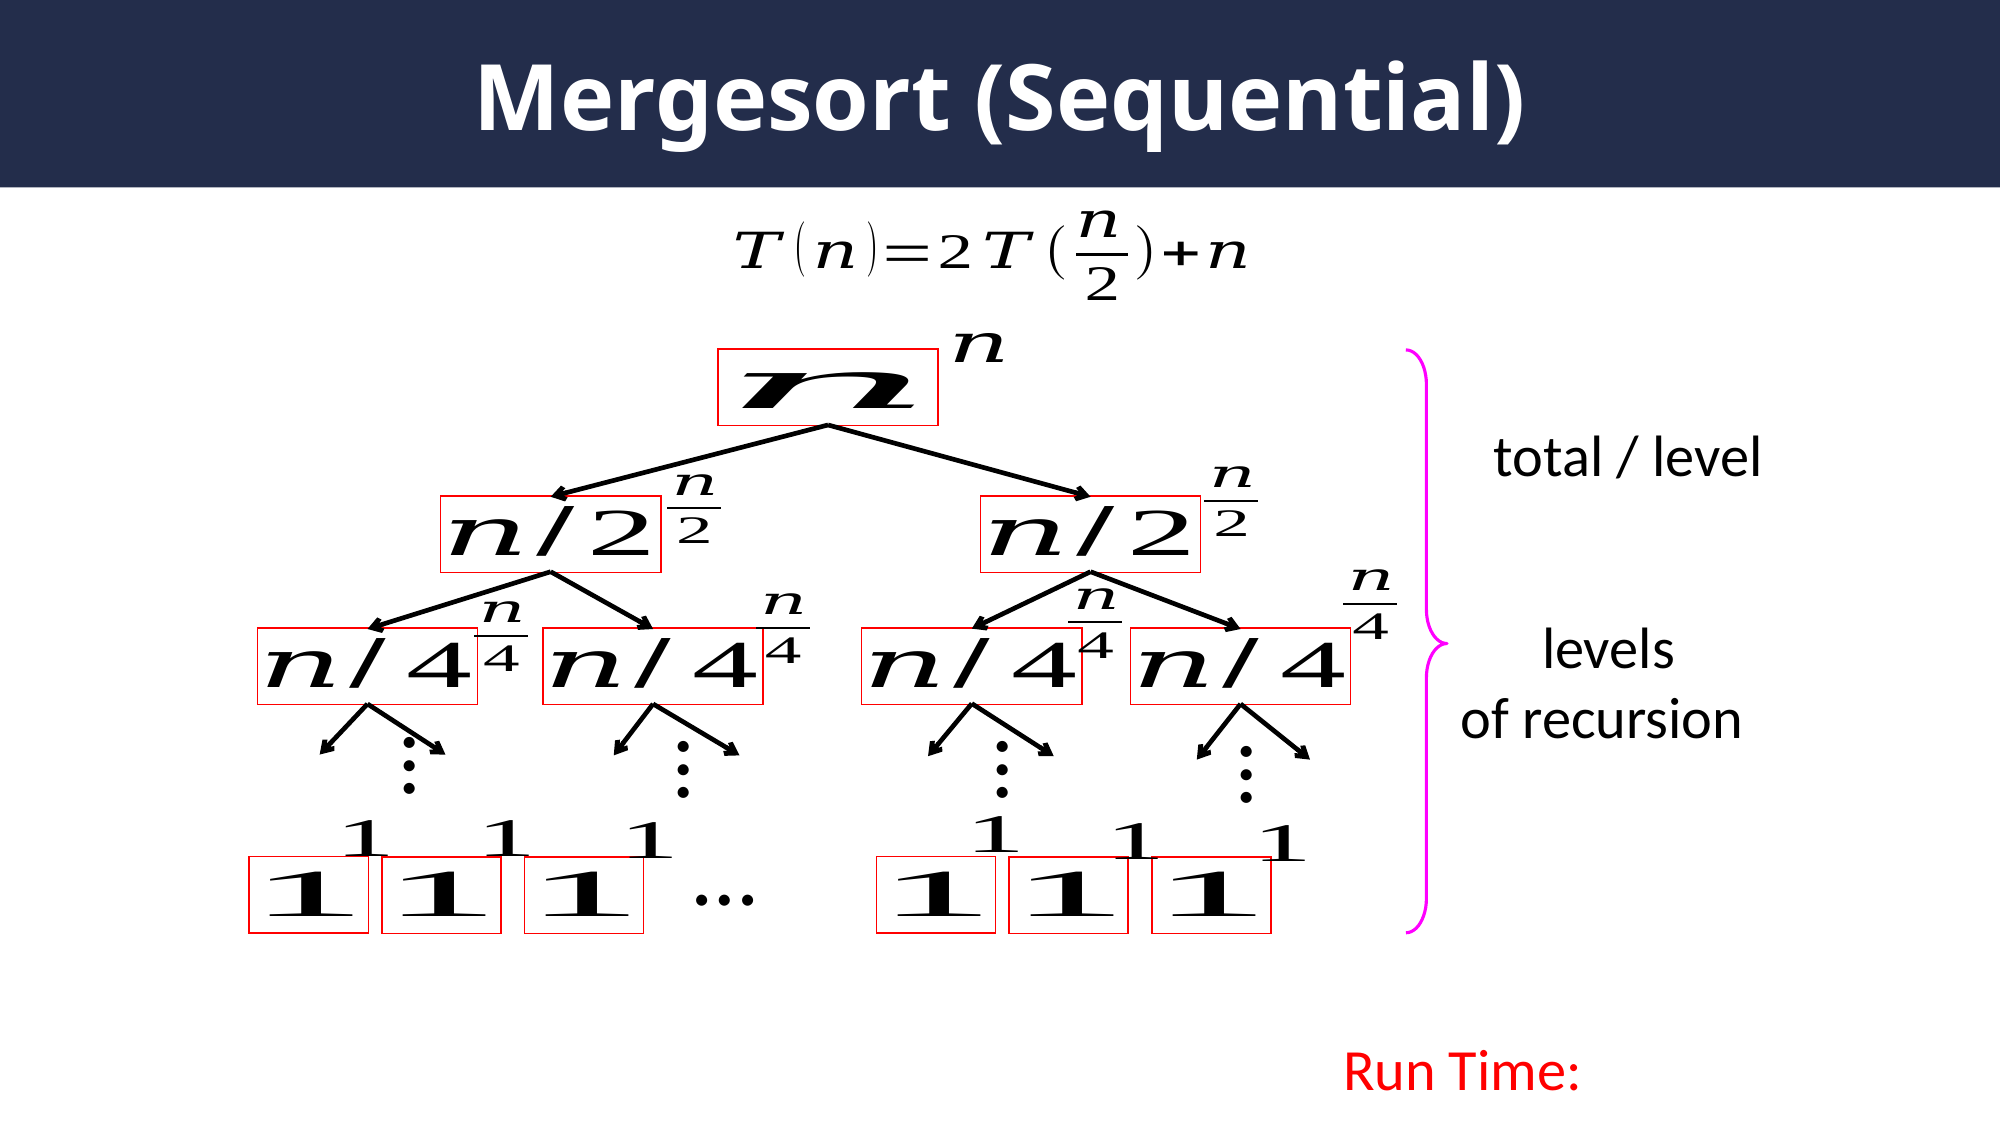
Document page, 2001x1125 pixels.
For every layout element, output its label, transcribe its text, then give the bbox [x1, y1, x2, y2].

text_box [319, 703, 368, 755]
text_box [654, 703, 740, 756]
text_box … [908, 723, 1034, 817]
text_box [973, 703, 1054, 757]
text_box … [589, 723, 715, 817]
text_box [550, 424, 826, 497]
text_box … [315, 758, 440, 812]
text_box [1405, 349, 1448, 934]
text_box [1241, 703, 1311, 760]
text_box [1196, 703, 1241, 760]
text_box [927, 703, 973, 757]
text_box … [1152, 727, 1278, 821]
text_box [827, 424, 1091, 497]
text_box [550, 571, 654, 630]
title Mergesort (Sequential) [99, 0, 1900, 188]
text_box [368, 703, 446, 755]
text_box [367, 571, 549, 630]
text_box … [678, 806, 772, 932]
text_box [613, 703, 654, 756]
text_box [971, 571, 1089, 629]
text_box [1090, 571, 1241, 630]
